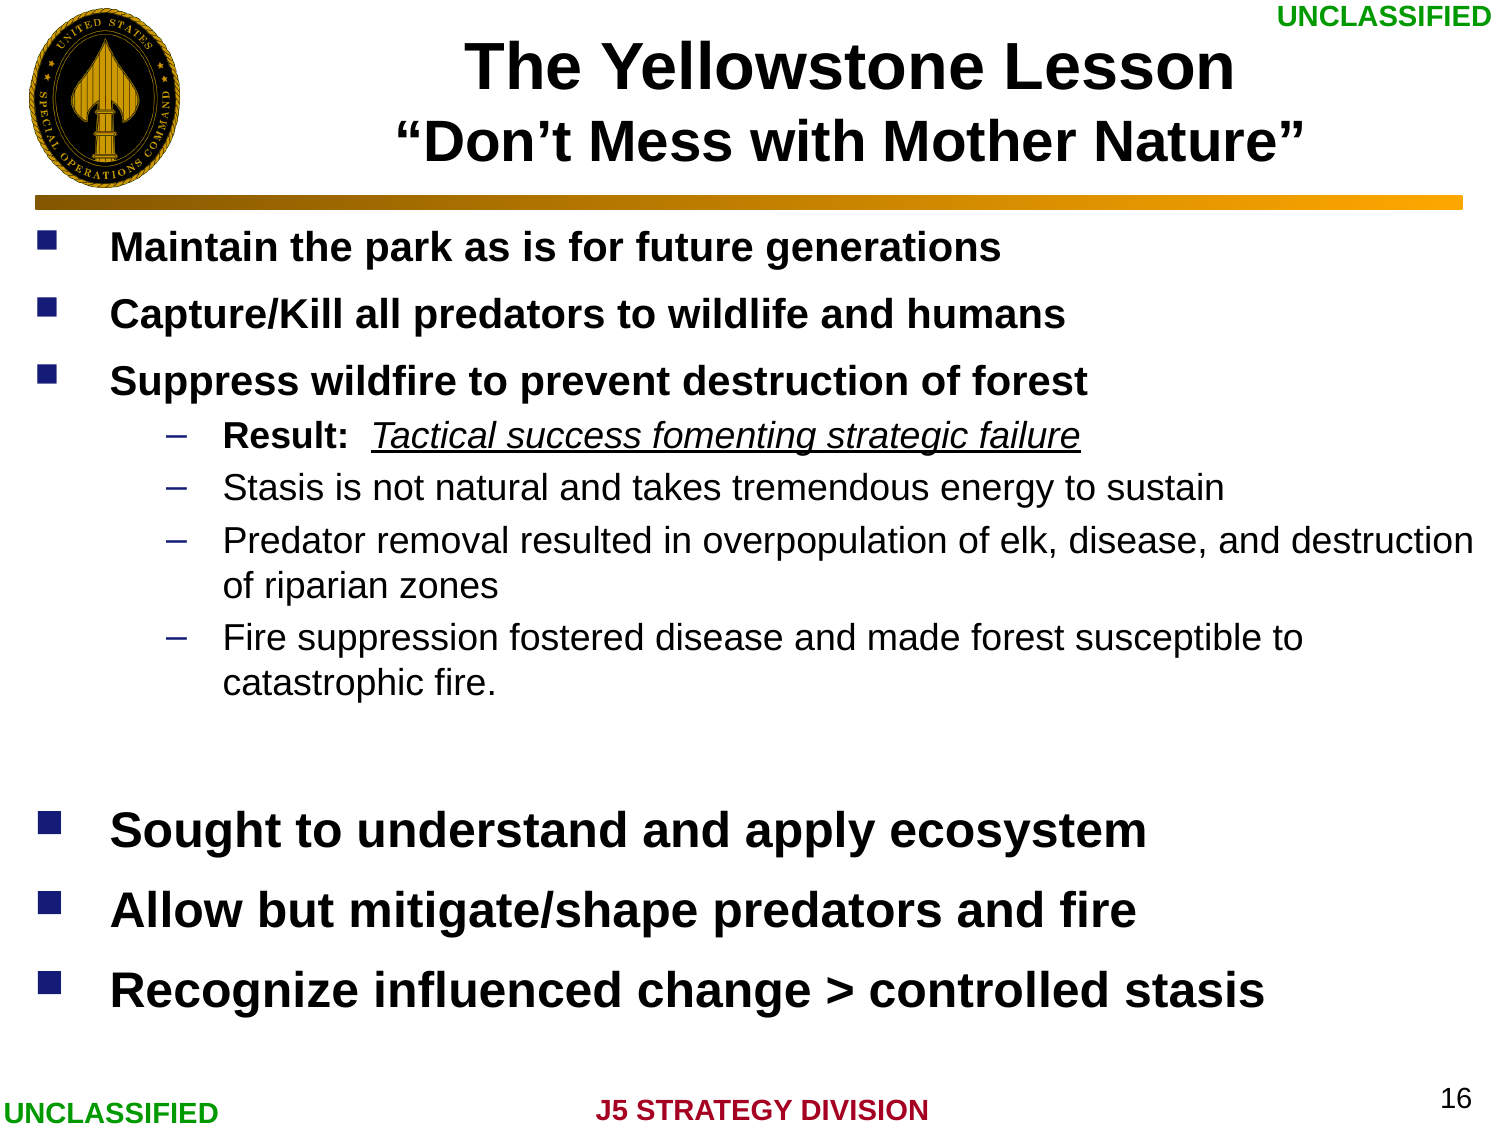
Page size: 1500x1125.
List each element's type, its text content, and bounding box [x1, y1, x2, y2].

picture [29, 8, 180, 188]
slide_number 16 [1137, 1071, 1488, 1125]
list Maintain the park as is for future generations Capture/Kill all predators to wildlife and humans Suppress wildfire to prevent destruction of forest Result: Tactical success fomenting strategic failure Stasis is not natural and takes tremendous energy to sustain Predator removal resulted in overpopulation of elk, disease, and destruction of riparian zones Fire suppression fostered disease and made forest susceptible to catastrophic fire. Sought to understand and apply ecosystem Allow but mitigate/shape predators and fire Recognize influenced change > controlled stasis [19, 212, 1495, 1051]
title The Yellowstone Lesson “Don’t Mess with Mother Nature” [212, 3, 1490, 192]
